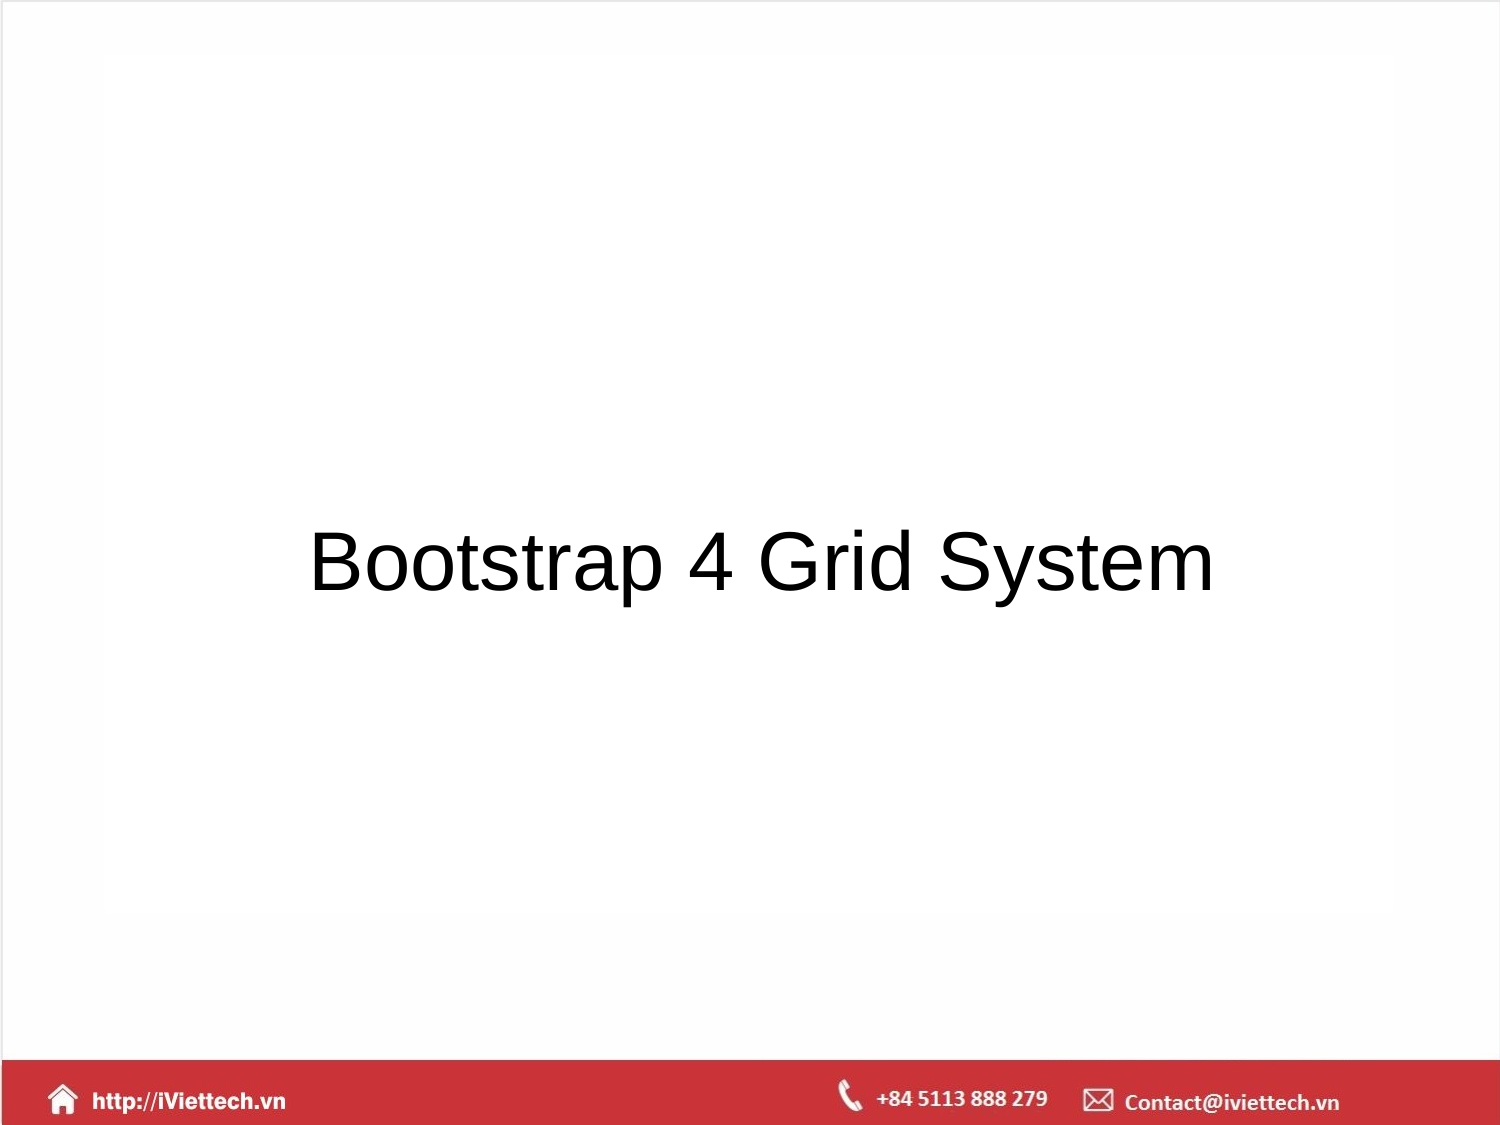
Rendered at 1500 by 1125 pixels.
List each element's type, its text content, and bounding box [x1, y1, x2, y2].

subtitle Bootstrap 4 Grid System [162, 499, 1363, 688]
picture [0, 0, 1500, 1125]
